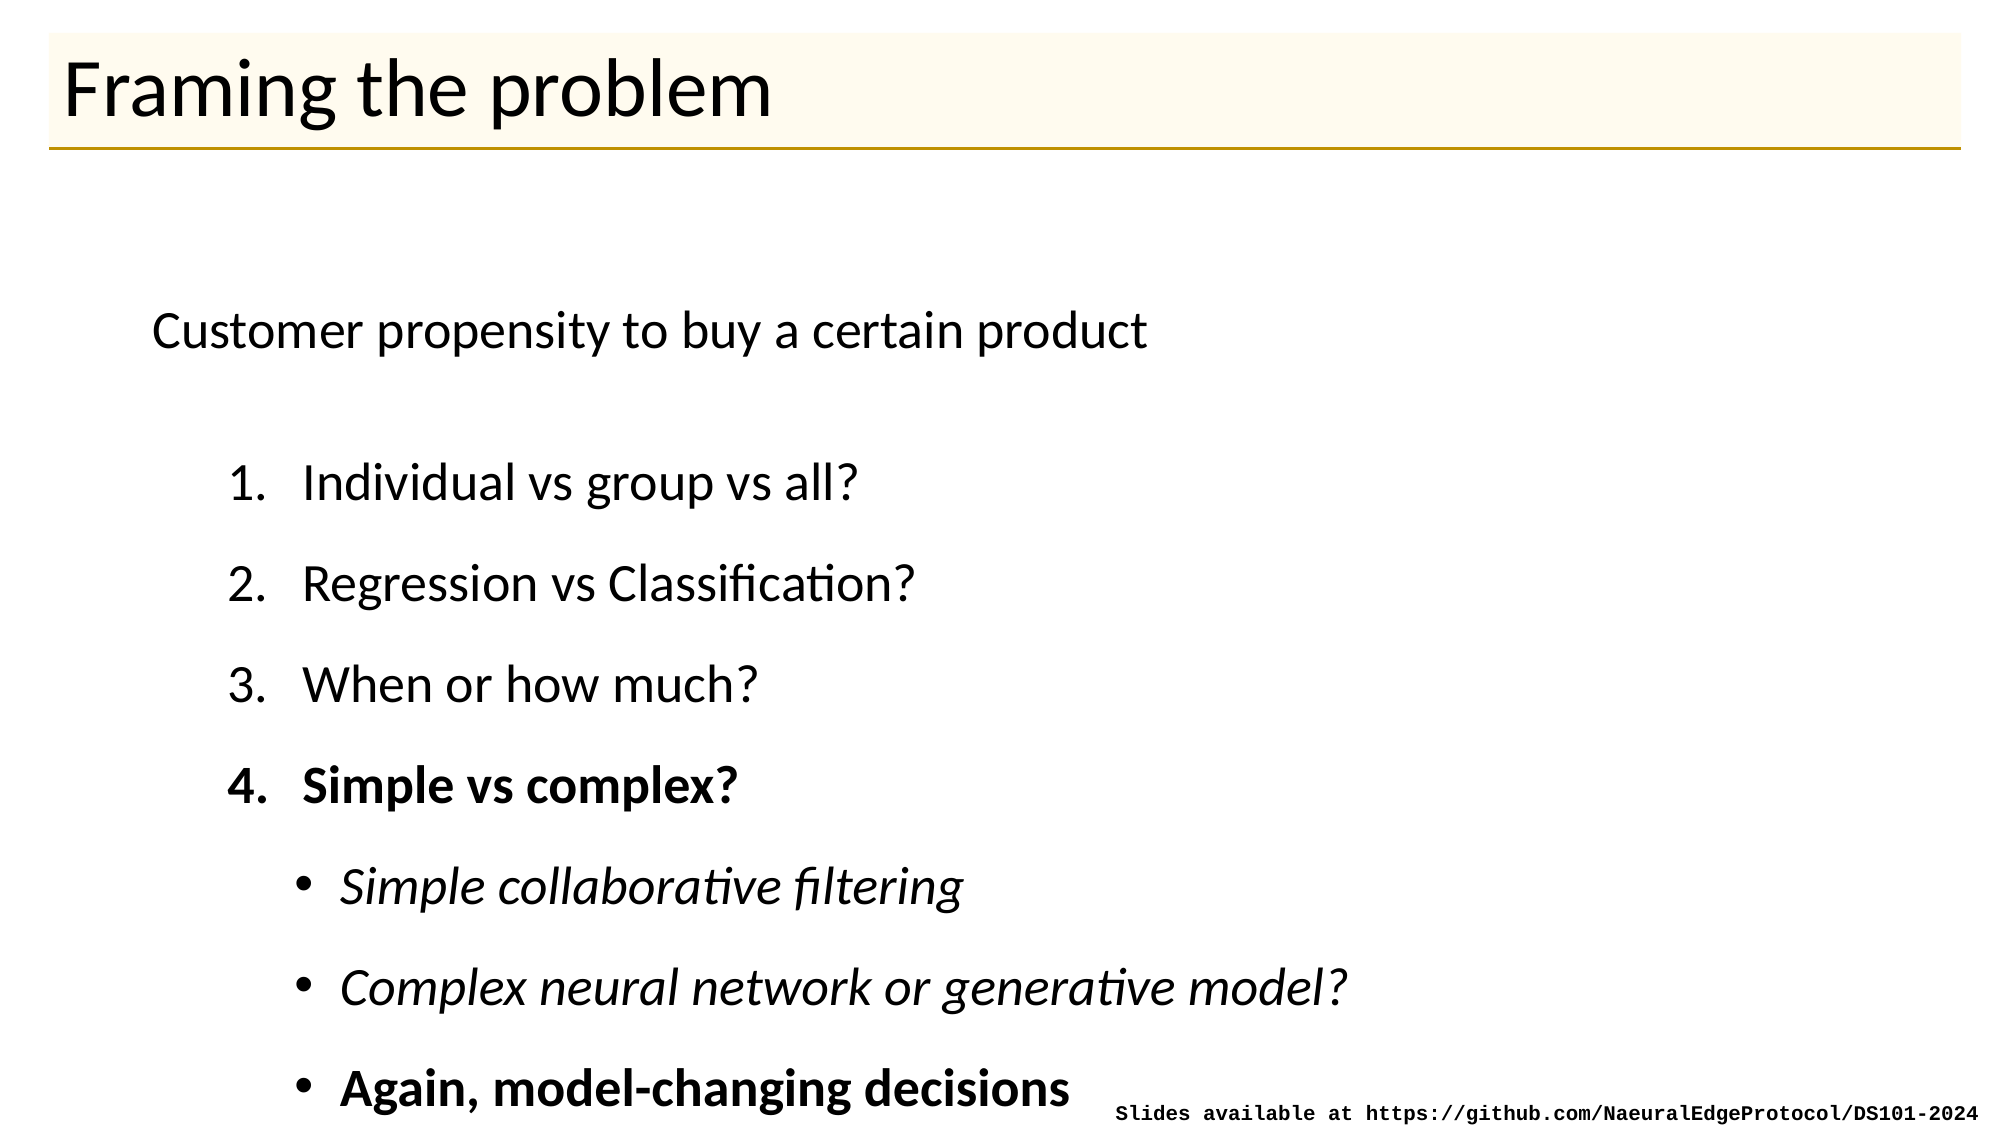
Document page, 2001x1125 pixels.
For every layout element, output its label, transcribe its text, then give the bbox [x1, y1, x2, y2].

title Framing the problem [48, 32, 1962, 147]
list Customer propensity to buy a certain product Individual vs group vs all? Regression vs Classification? When or how much? Simple vs complex? Simple collaborative filtering Complex neural network or generative model? Again, model-changing decisions [137, 299, 1863, 1014]
